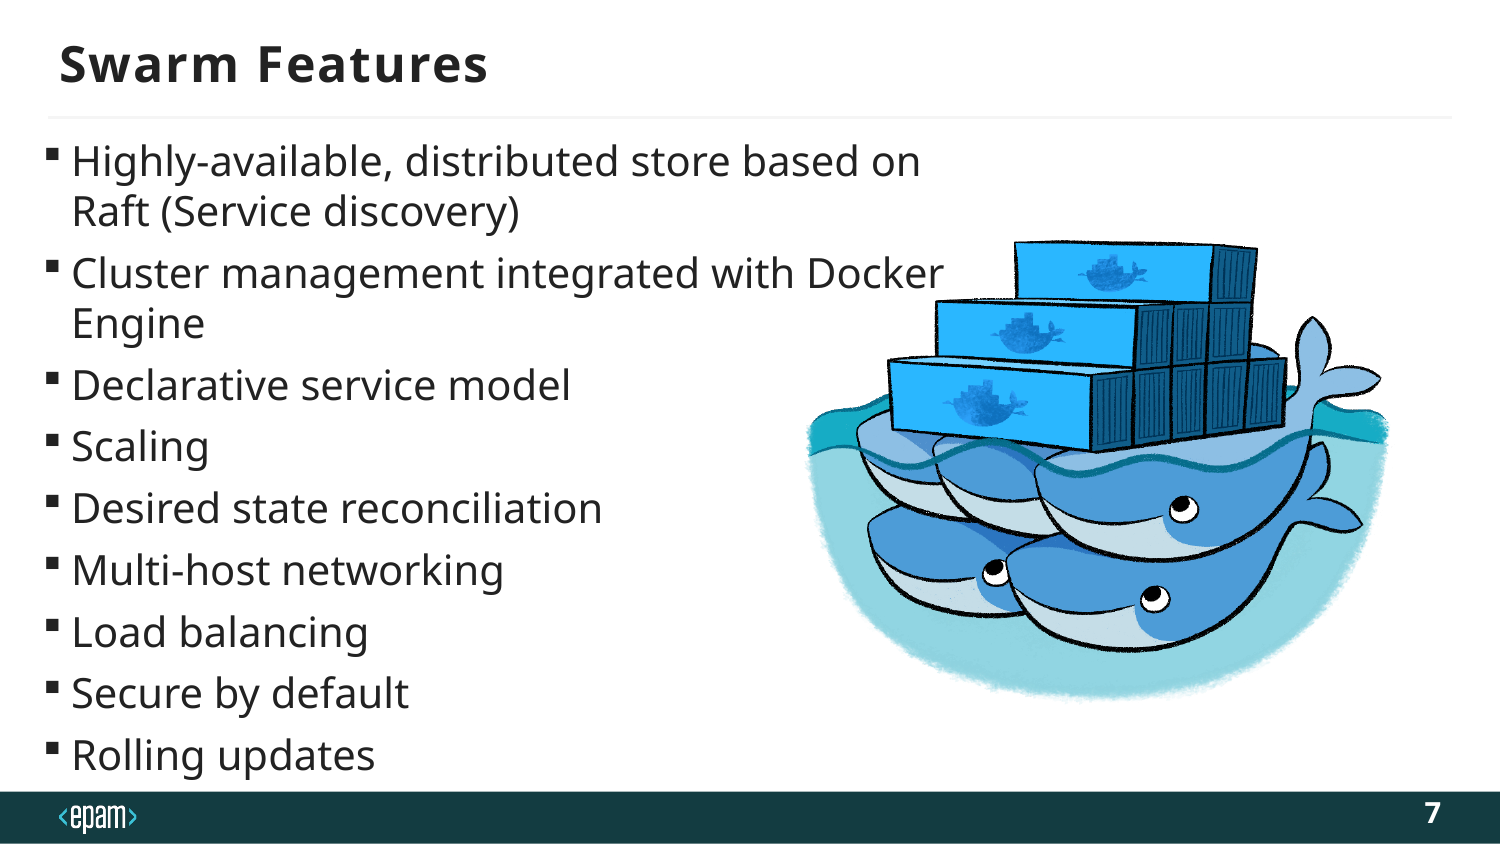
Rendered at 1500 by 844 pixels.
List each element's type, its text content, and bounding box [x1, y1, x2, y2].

text_box Highly-available, distributed store based on Raft (Service discovery) Cluster management integrated with Docker Engine Declarative service model Scaling Desired state reconciliation Multi-host networking Load balancing Secure by default Rolling updates [42, 134, 1006, 759]
title Swarm Features [59, 37, 1442, 87]
picture [753, 170, 1460, 759]
slide_number 7 [1216, 791, 1442, 844]
